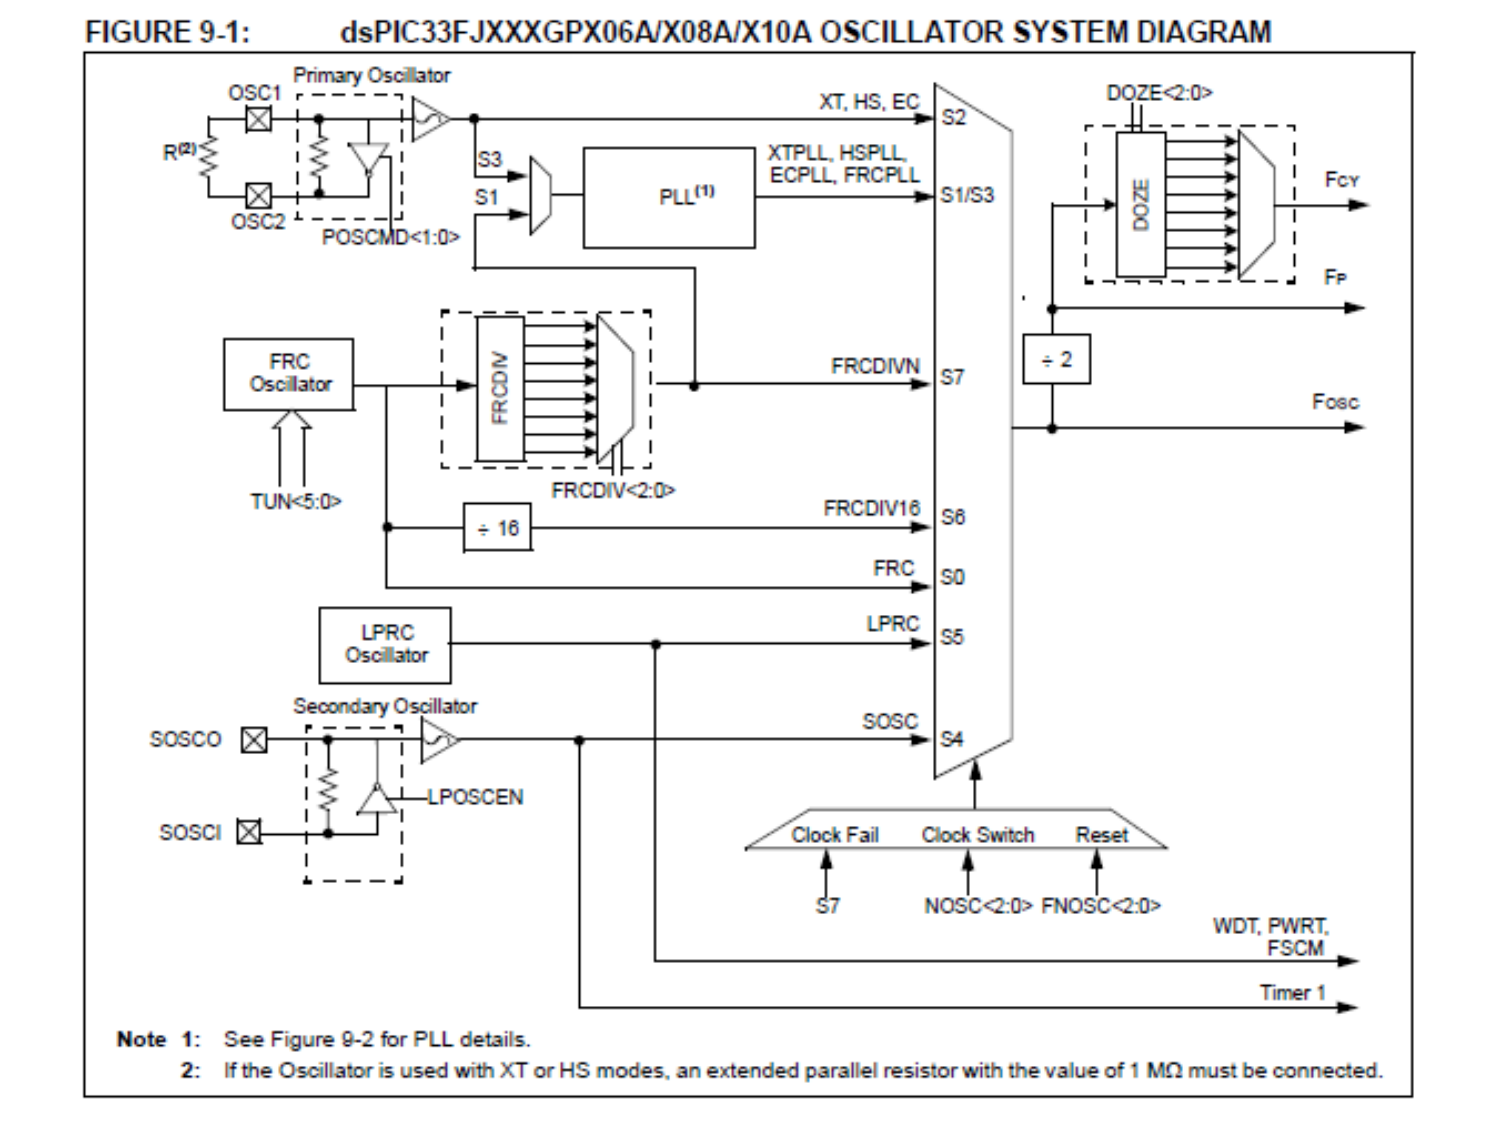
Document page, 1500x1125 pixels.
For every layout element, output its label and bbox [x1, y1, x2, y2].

picture [74, 12, 1426, 1125]
